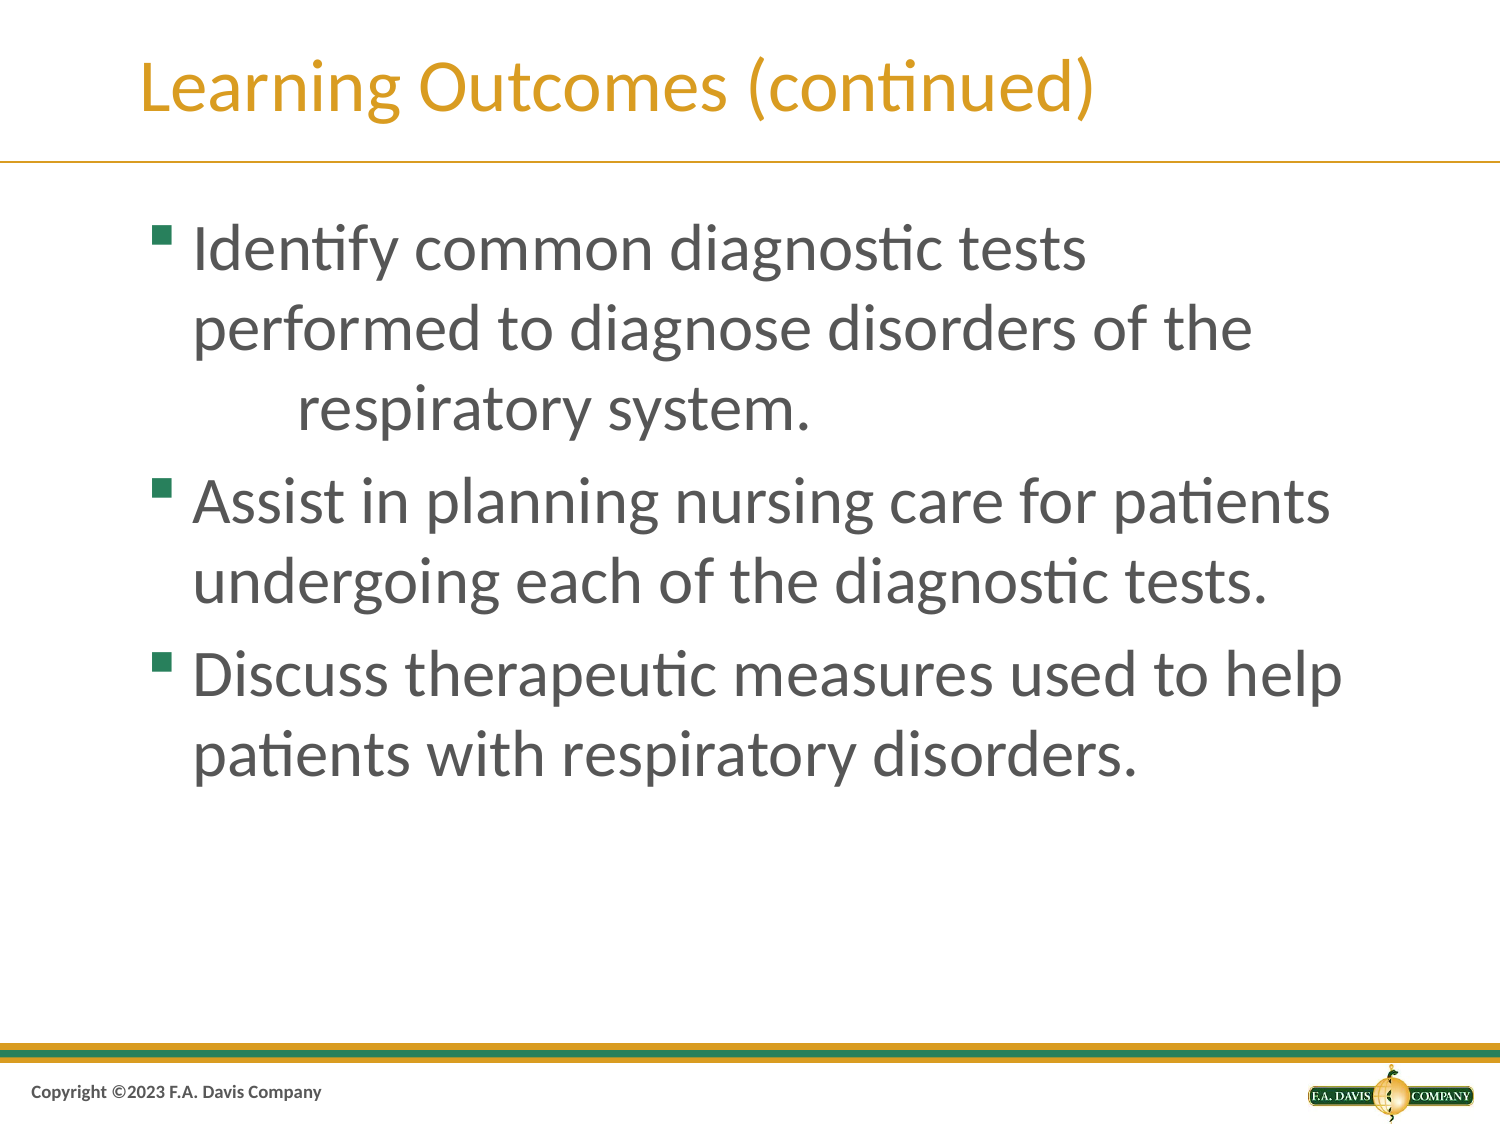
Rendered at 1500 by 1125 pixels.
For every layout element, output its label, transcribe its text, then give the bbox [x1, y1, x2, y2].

title Learning Outcomes (continued) [124, 38, 1475, 136]
picture [0, 1058, 1500, 1063]
picture [0, 1043, 1500, 1050]
list Identify common diagnostic tests performed to diagnose disorders of the respiratory system. Assist in planning nursing care for patients undergoing each of the diagnostic tests. Discuss therapeutic measures used to help patients with respiratory disorders. [75, 196, 1475, 1025]
picture [1308, 1064, 1474, 1124]
